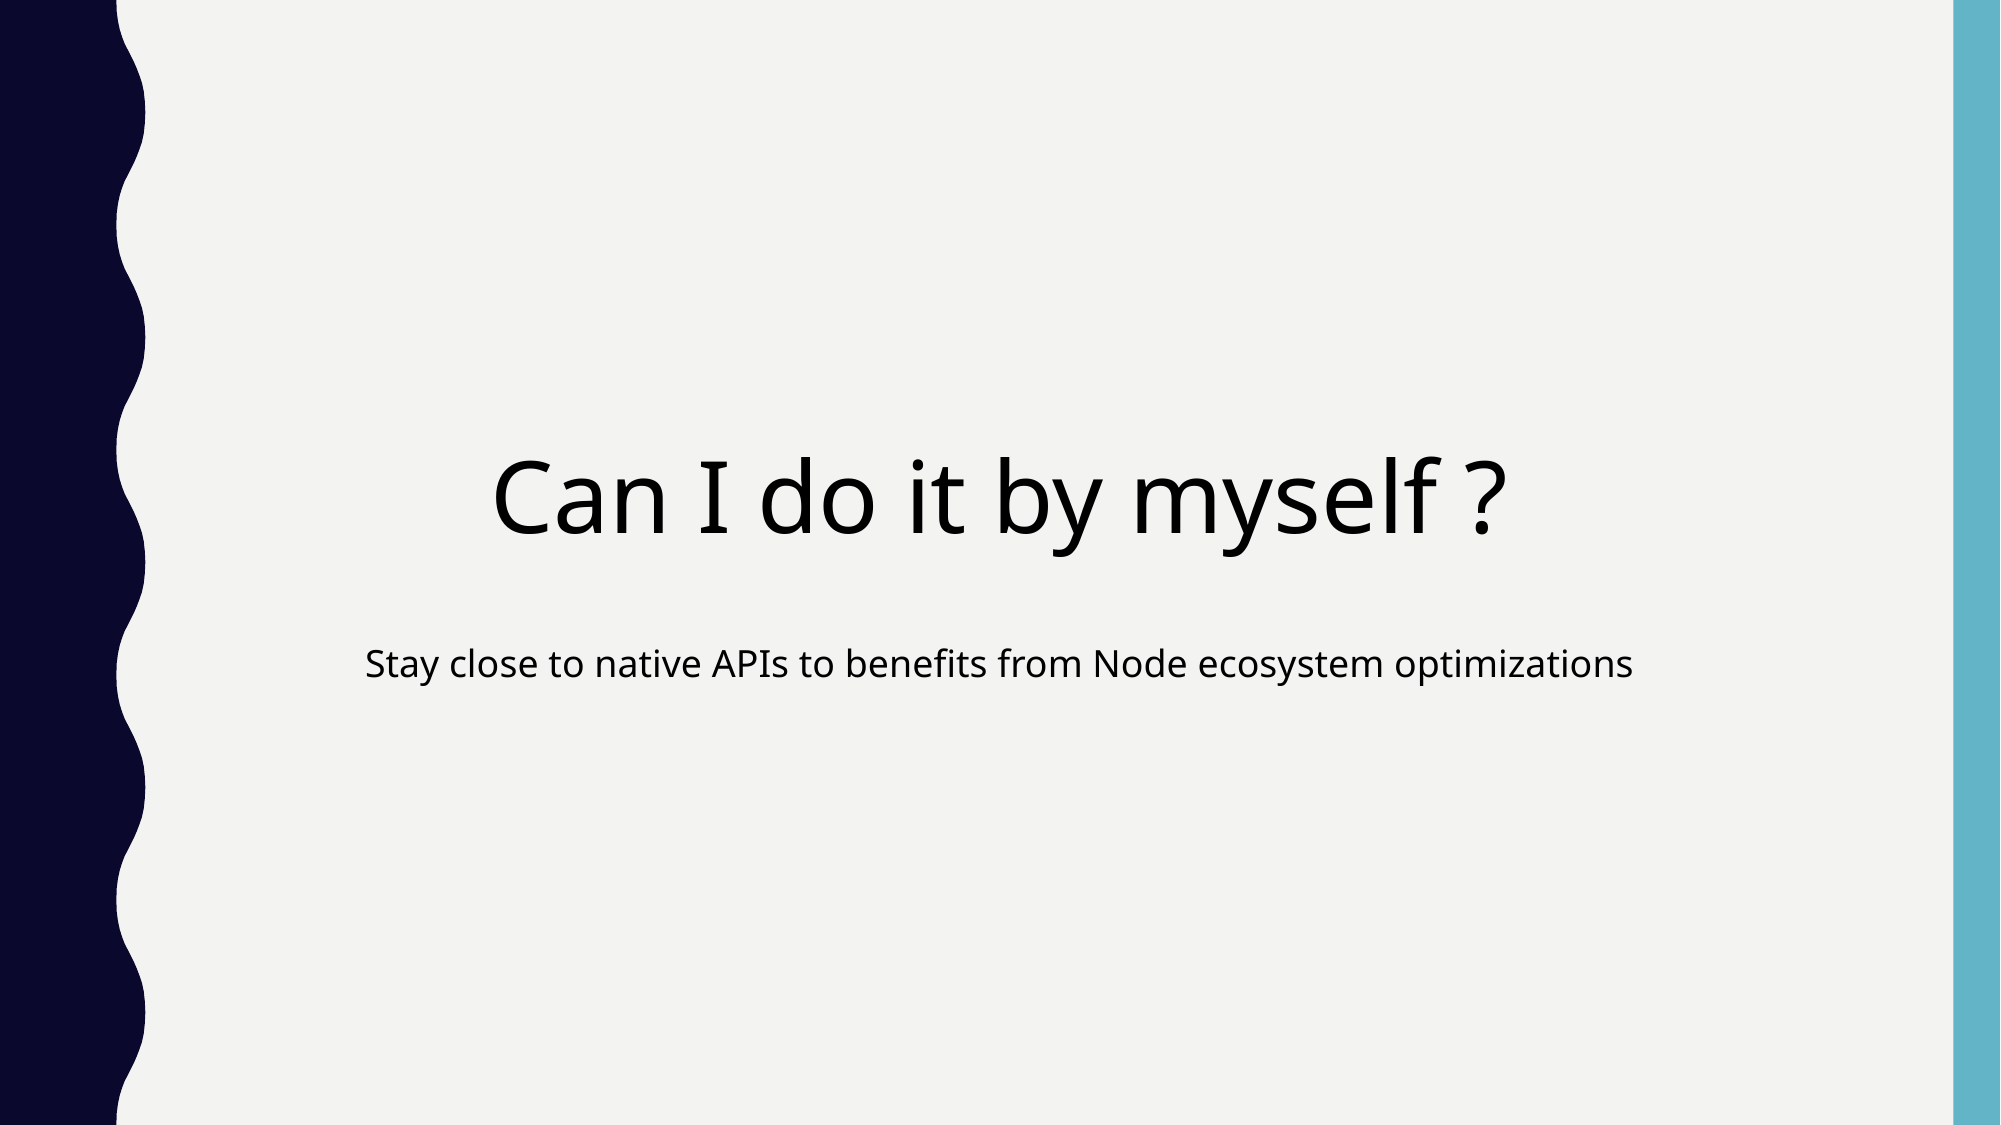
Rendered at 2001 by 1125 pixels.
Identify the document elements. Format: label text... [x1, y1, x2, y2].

text_box Can I do it by myself ? [476, 426, 1524, 561]
text_box Stay close to native APIs to benefits from Node ecosystem optimizations [350, 632, 1650, 693]
